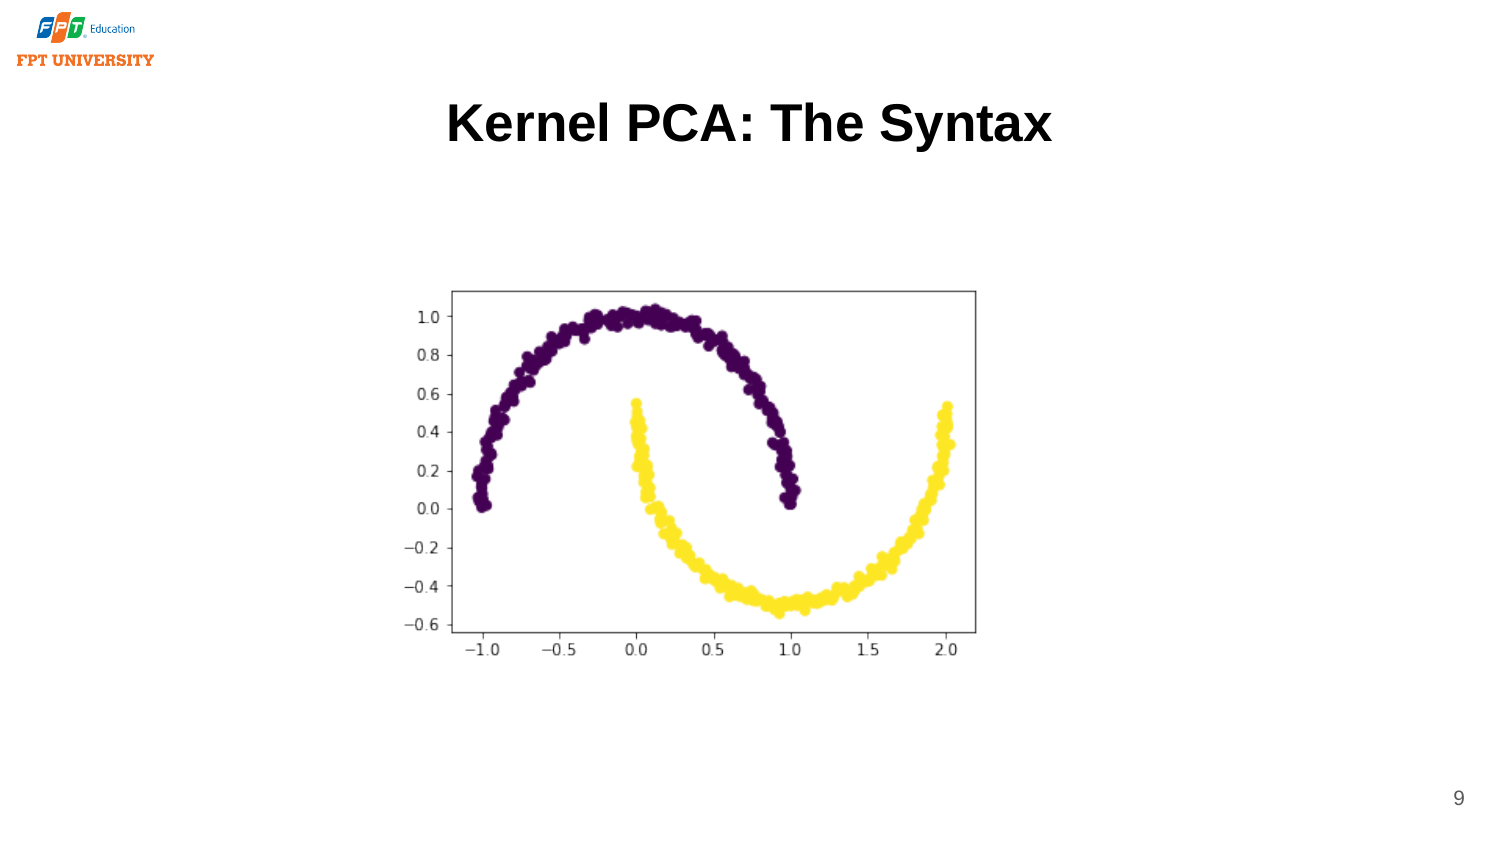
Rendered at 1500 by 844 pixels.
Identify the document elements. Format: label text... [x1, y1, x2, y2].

picture [11, 1, 160, 77]
title Kernel PCA: The Syntax [51, 72, 1449, 167]
picture [391, 275, 991, 670]
slide_number 9 [1389, 764, 1480, 830]
